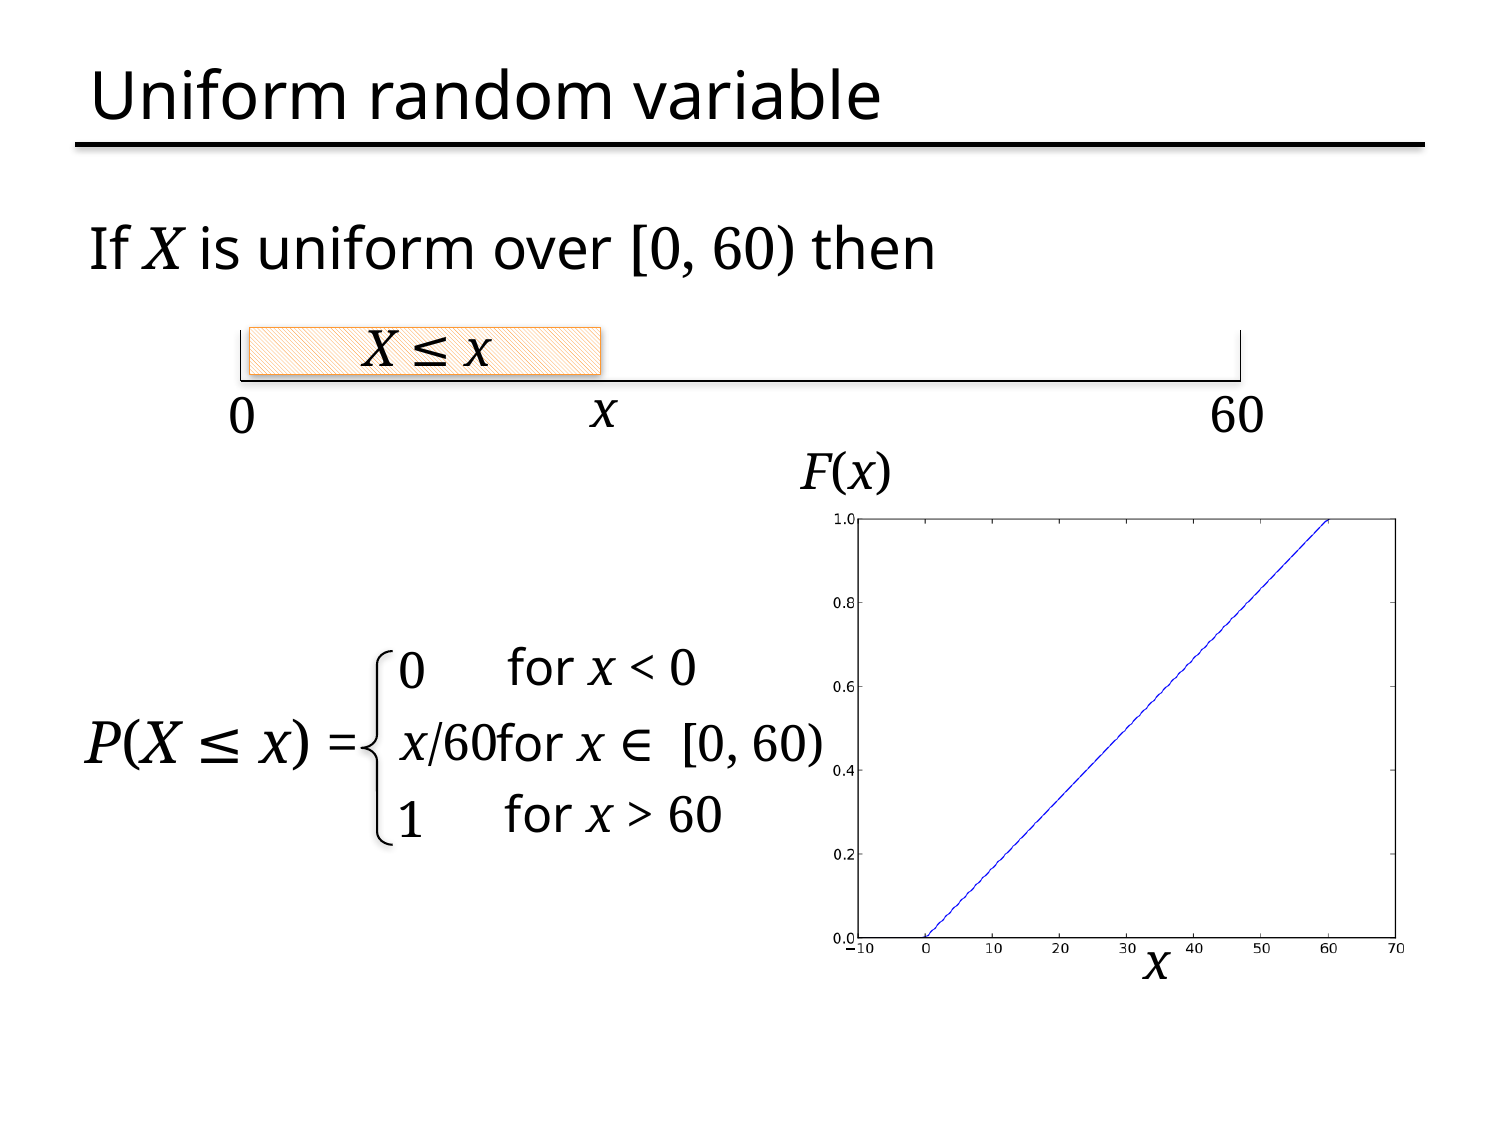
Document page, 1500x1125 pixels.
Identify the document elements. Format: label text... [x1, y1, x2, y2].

text_box If X is uniform over [0, 60) then [74, 203, 1409, 289]
text_box P(X ≤ x) = [70, 697, 370, 783]
text_box for x ∈ [0, 60) [481, 703, 766, 779]
text_box for x < 0 [492, 628, 713, 703]
text_box 1 [382, 779, 440, 855]
text_box 0 [383, 631, 442, 707]
text_box for x > 60 [490, 774, 739, 850]
title Uniform random variable [75, 45, 1425, 145]
text_box x/60 [397, 702, 492, 778]
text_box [215, 309, 1277, 453]
text_box [359, 648, 393, 847]
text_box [771, 432, 1462, 999]
